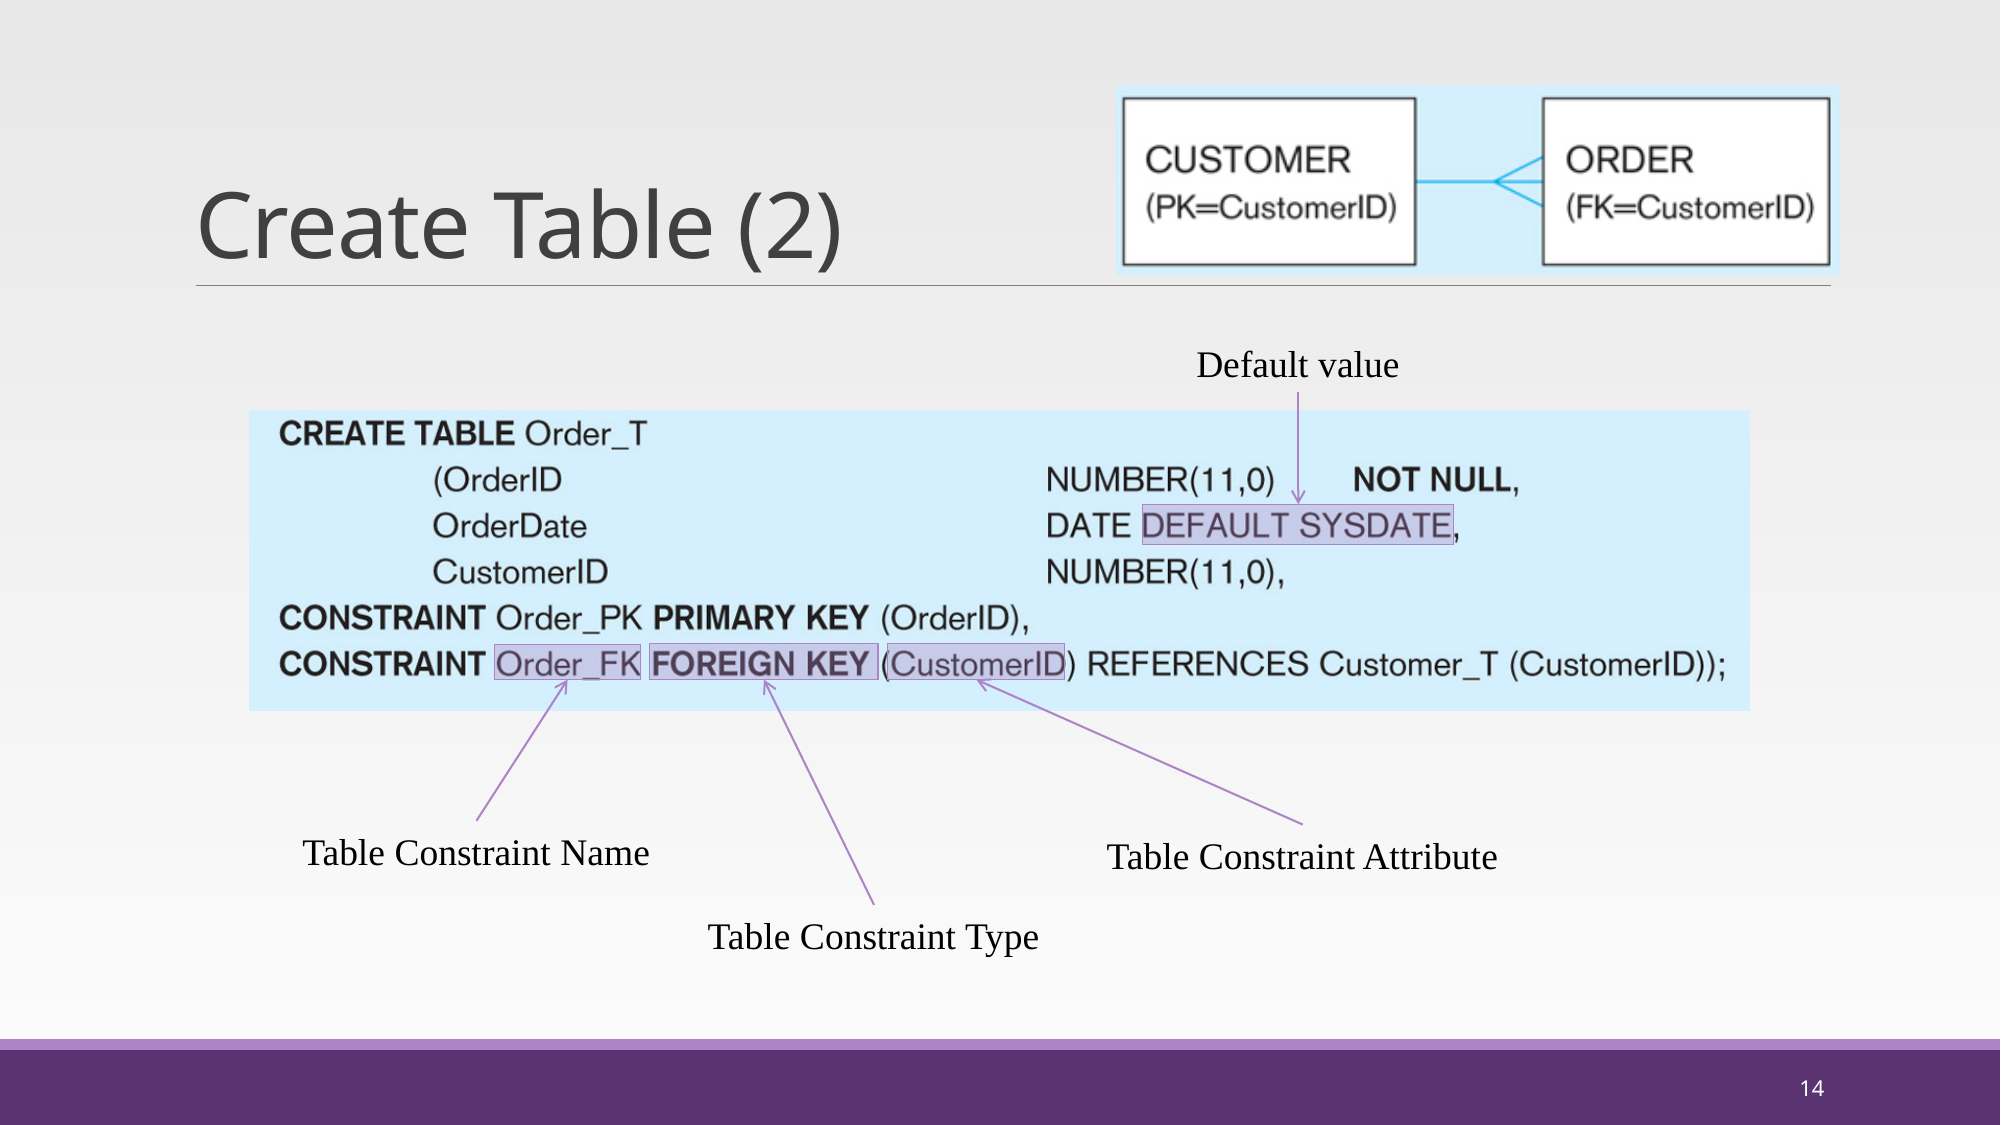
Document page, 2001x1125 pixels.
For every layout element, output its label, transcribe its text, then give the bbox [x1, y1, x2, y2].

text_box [1142, 332, 1454, 545]
picture [249, 410, 1750, 711]
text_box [285, 644, 649, 882]
title Create Table (2) [180, 47, 1830, 285]
picture [1116, 85, 1840, 275]
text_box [887, 643, 1516, 886]
slide_number 14 [1624, 1059, 1840, 1120]
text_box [649, 643, 1057, 966]
